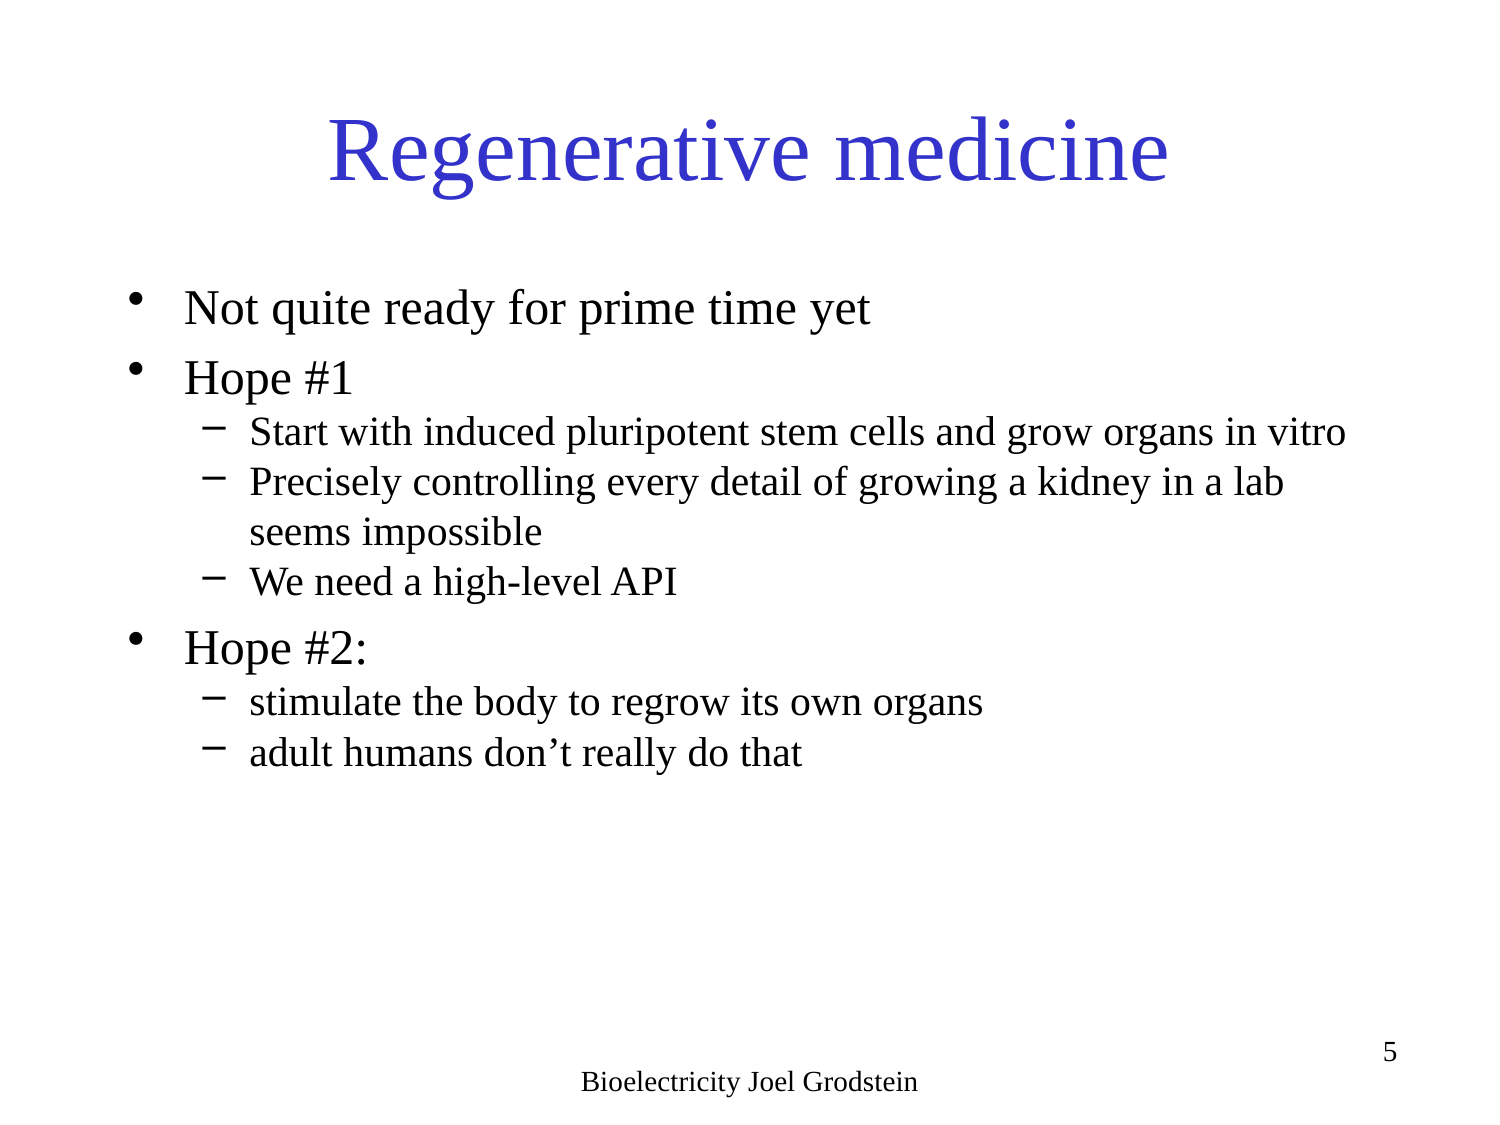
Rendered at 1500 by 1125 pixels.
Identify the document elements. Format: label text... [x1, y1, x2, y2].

title Regenerative medicine [112, 50, 1388, 238]
list Not quite ready for prime time yet Hope #1 Start with induced pluripotent stem cells and grow organs in vitro Precisely controlling every detail of growing a kidney in a lab seems impossible We need a high-level API Hope #2: stimulate the body to regrow its own organs adult humans don’t really do that [112, 266, 1388, 992]
footer Bioelectricity Joel Grodstein [512, 1061, 988, 1098]
